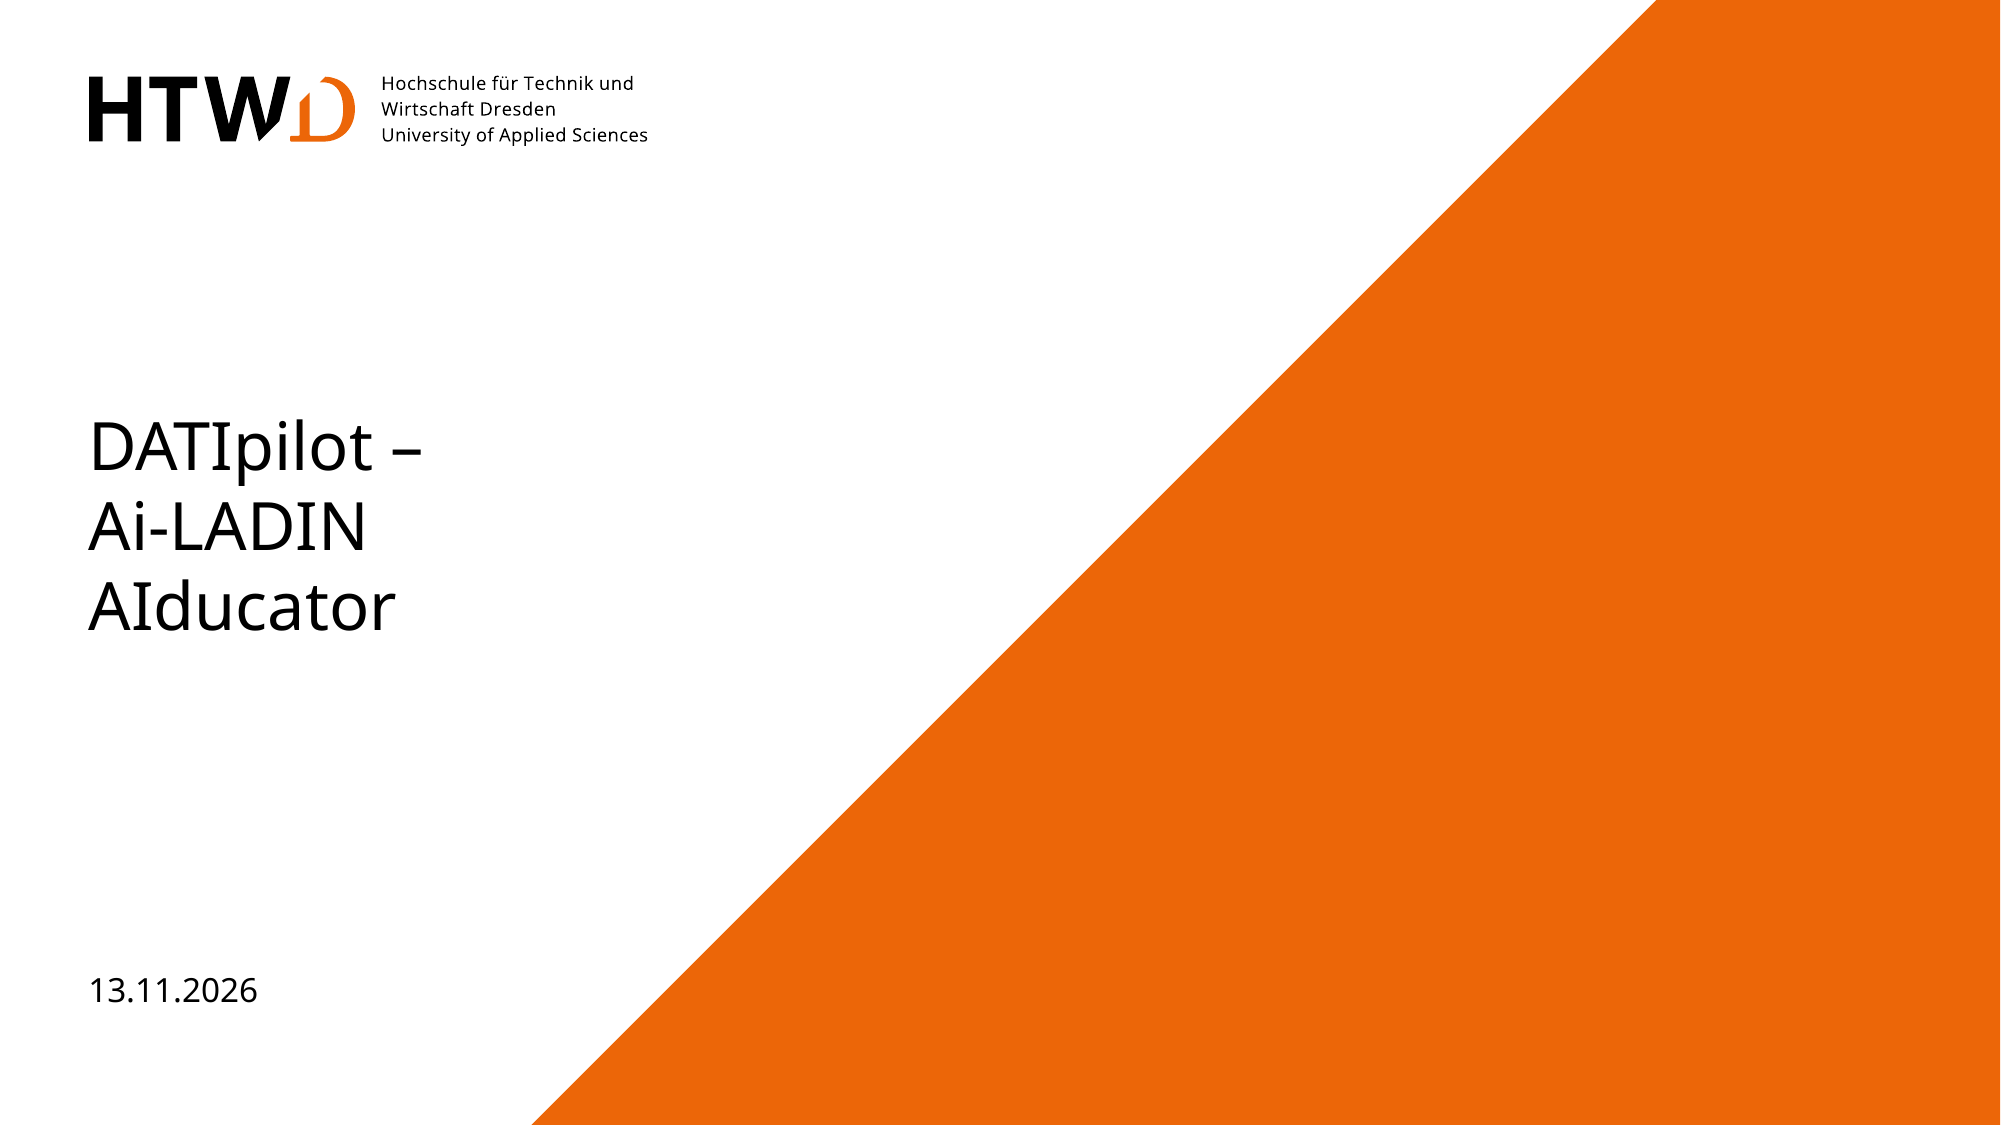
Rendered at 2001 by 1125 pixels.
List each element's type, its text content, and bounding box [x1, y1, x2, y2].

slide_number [88, 967, 384, 1015]
title DATIpilot – Ai-LADIN AIducator [88, 404, 992, 670]
